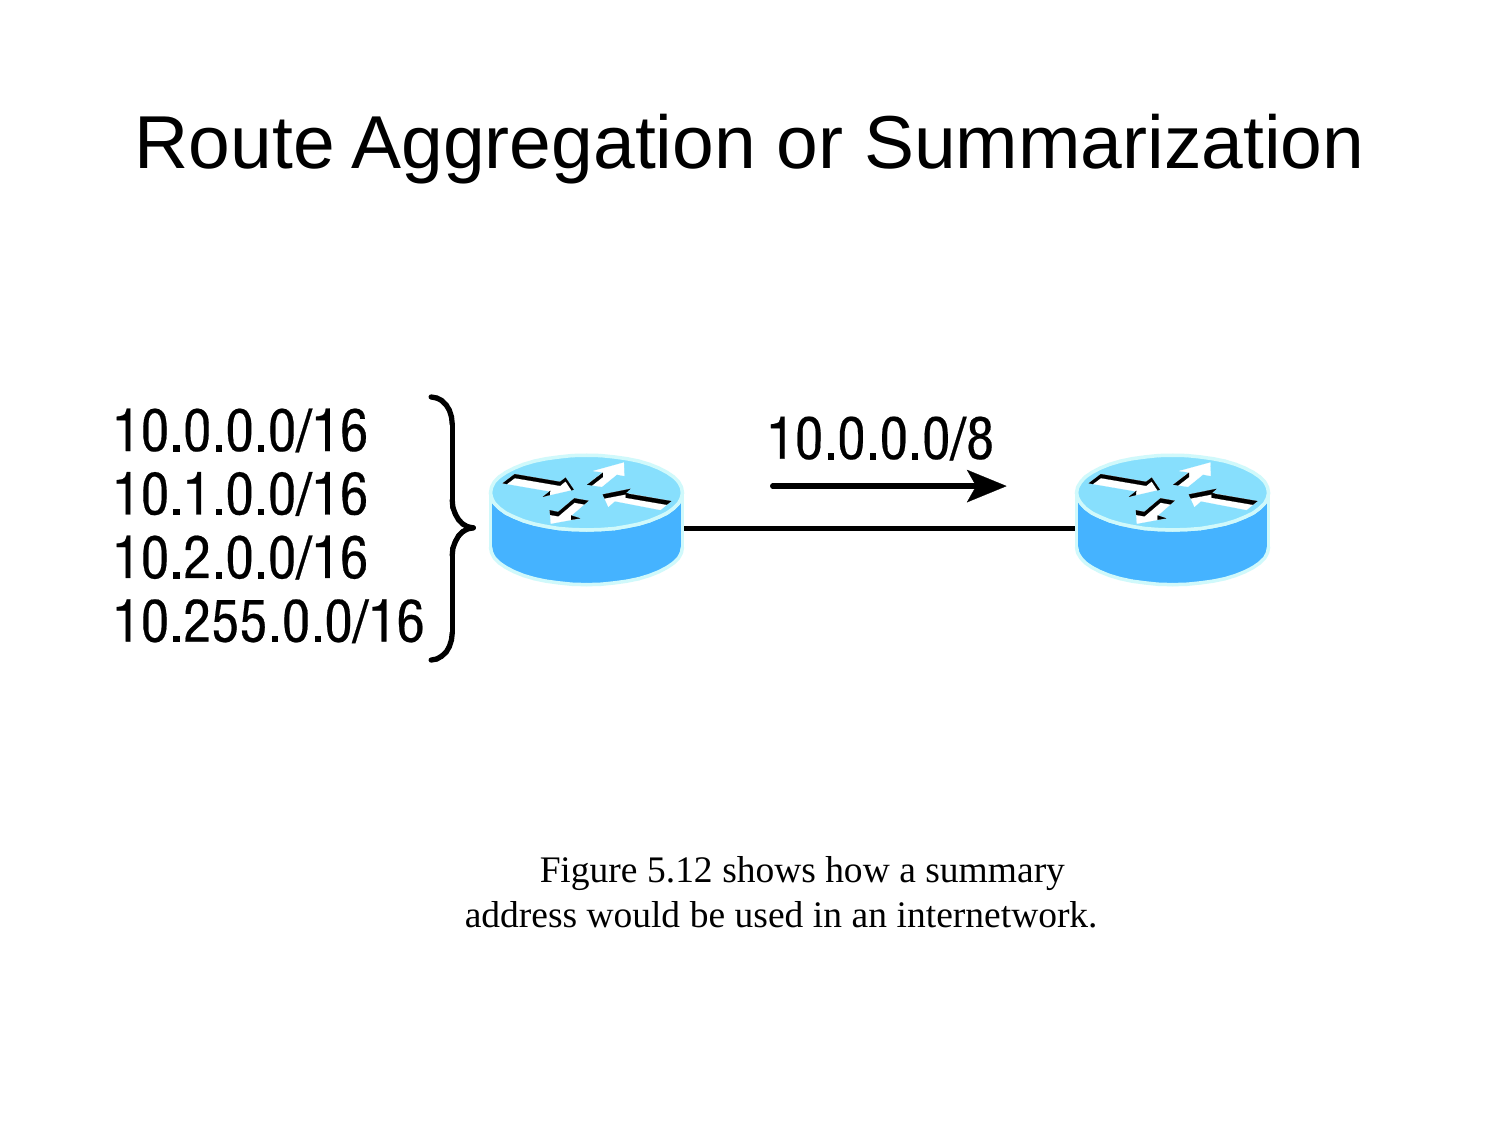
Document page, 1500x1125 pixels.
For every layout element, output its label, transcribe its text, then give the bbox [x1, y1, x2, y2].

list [112, 387, 1271, 663]
text_box Figure 5.12 shows how a summary address would be used in an internetwork. [374, 837, 1125, 943]
title Route Aggregation or Summarization [75, 45, 1425, 233]
